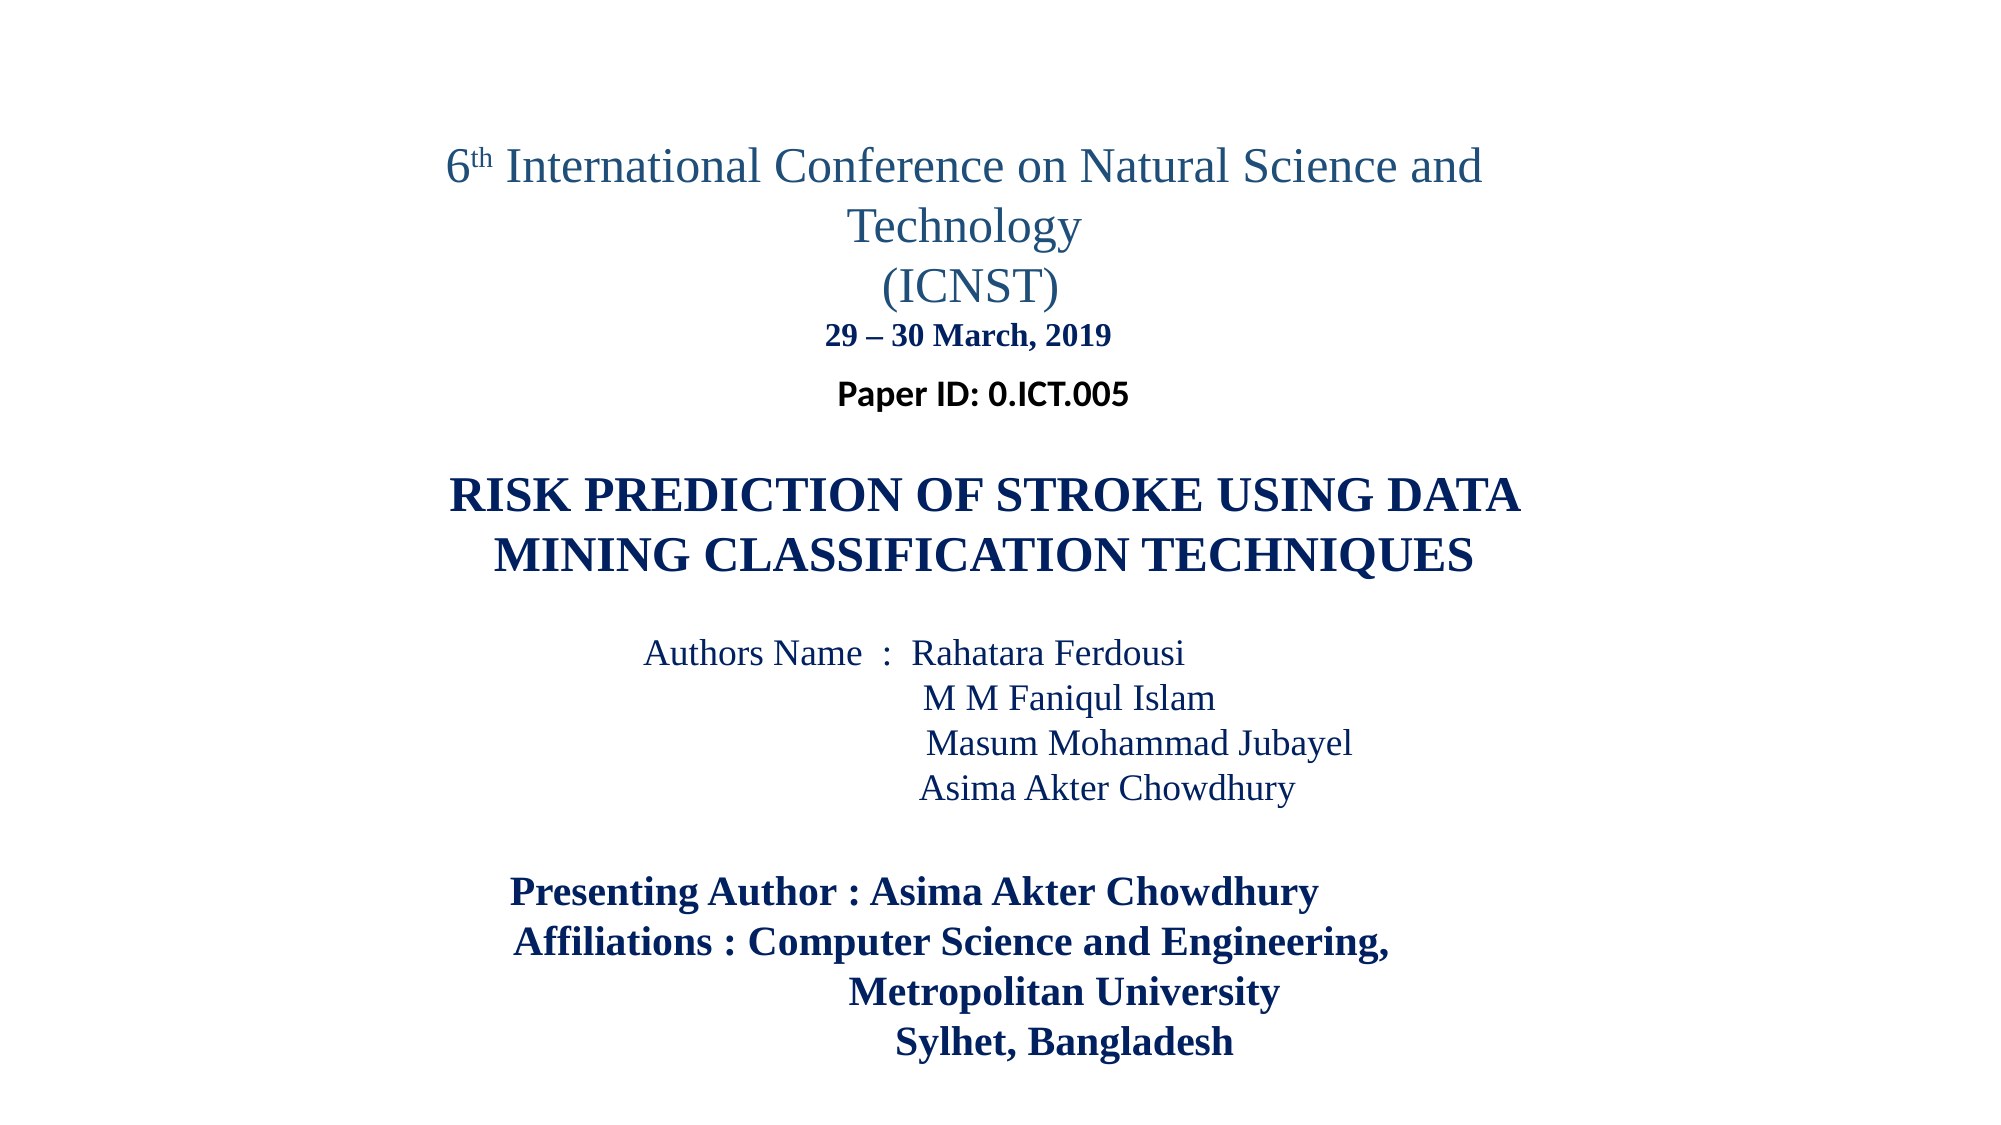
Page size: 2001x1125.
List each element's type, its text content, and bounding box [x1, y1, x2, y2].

text_box RISK PREDICTION OF STROKE USING DATA MINING CLASSIFICATION TECHNIQUES [416, 421, 1552, 621]
text_box 6th International Conference on Natural Science and Technology (ICNST) 29 – 30 March, 2019 [377, 125, 1552, 361]
text_box Presenting Author : Asima Akter Chowdhury Affiliations : Computer Science and Engineering, Metropolitan University Sylhet, Bangladesh [128, 856, 1701, 1117]
text_box Authors Name : Rahatara Ferdousi M M Faniqul Islam Masum Mohammad Jubayel Asima Akter Chowdhury [415, 620, 1414, 860]
text_box Paper ID: 0.ICT.005 [822, 361, 1146, 422]
